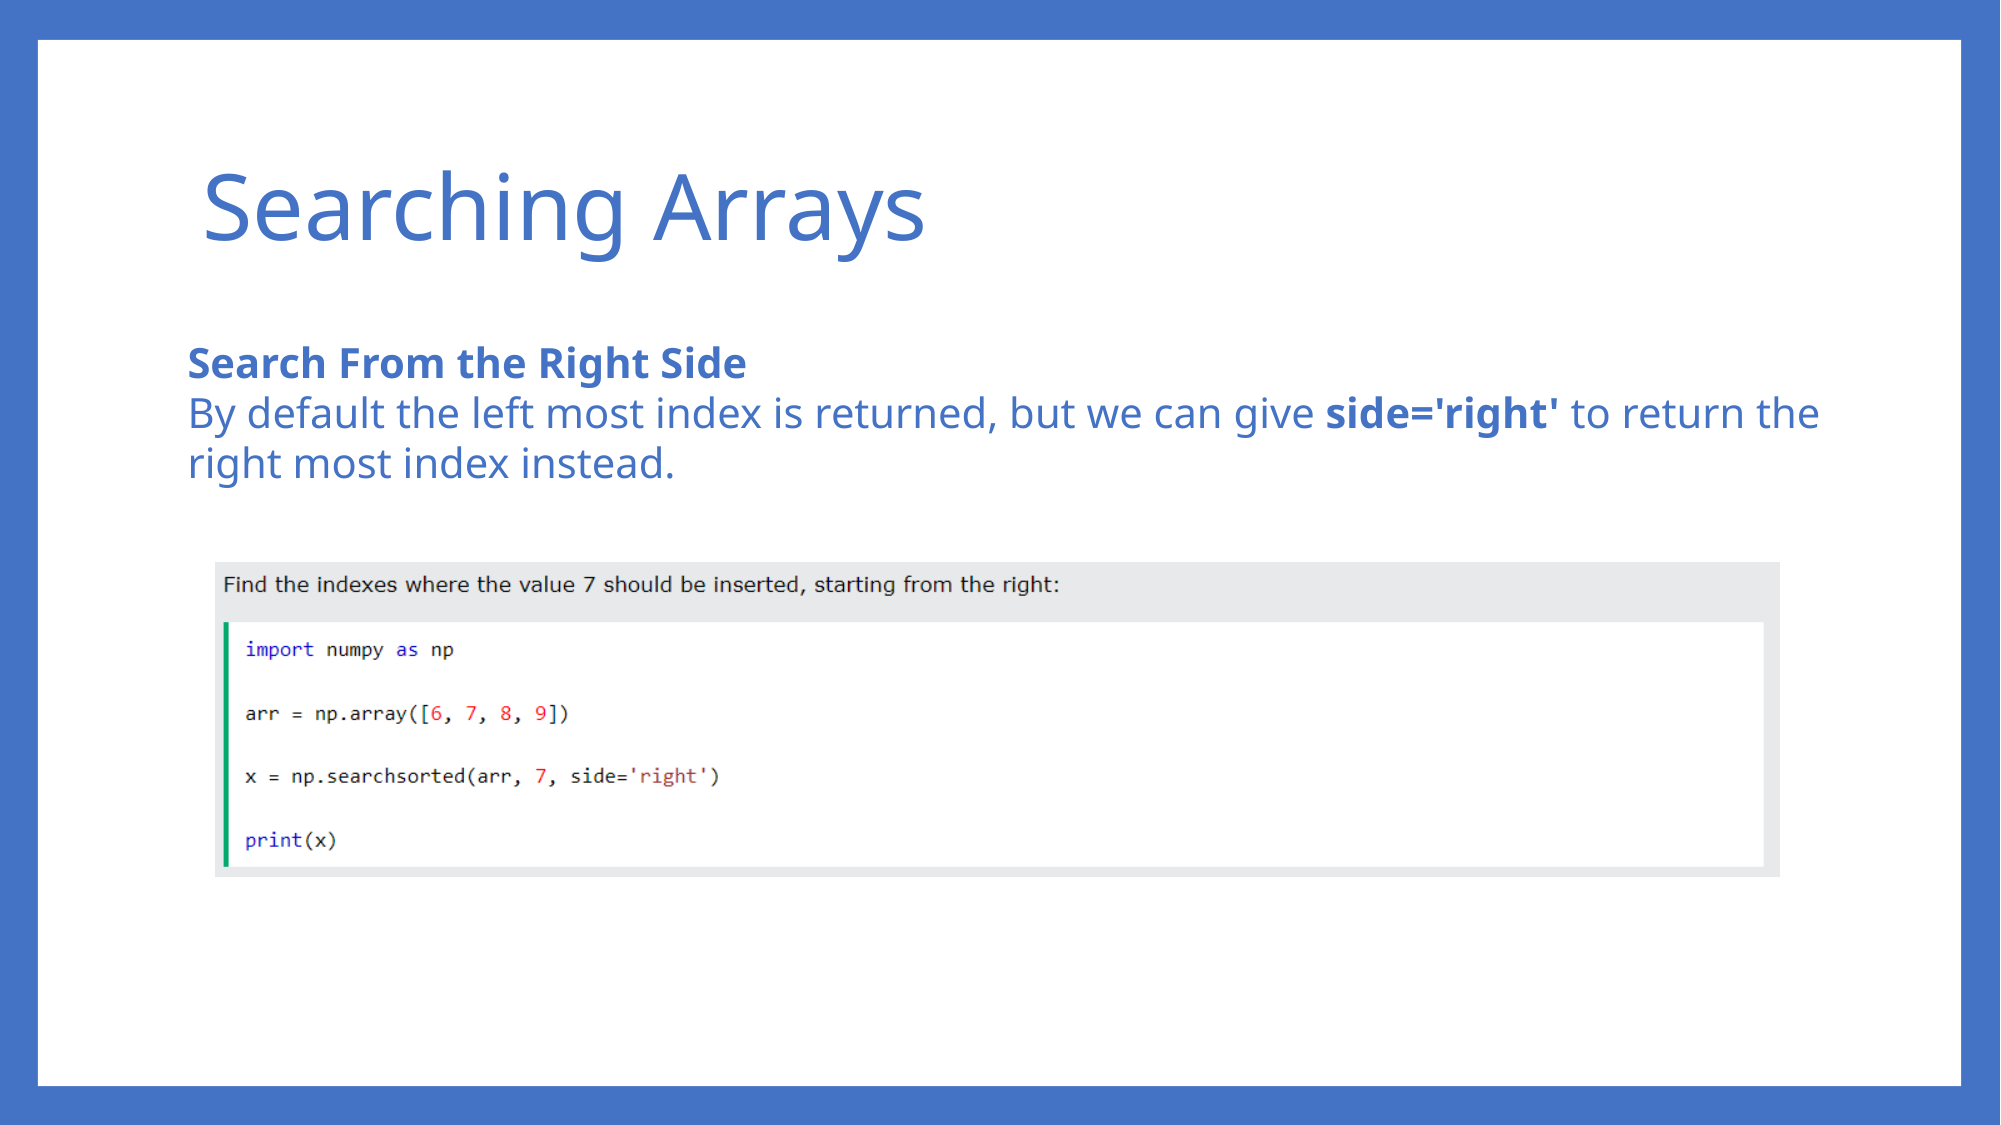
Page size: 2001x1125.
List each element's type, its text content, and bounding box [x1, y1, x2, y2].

list Search From the Right Side By default the left most index is returned, but we can give side='right' to return the right most index instead. [187, 82, 1910, 741]
picture [215, 562, 1780, 877]
